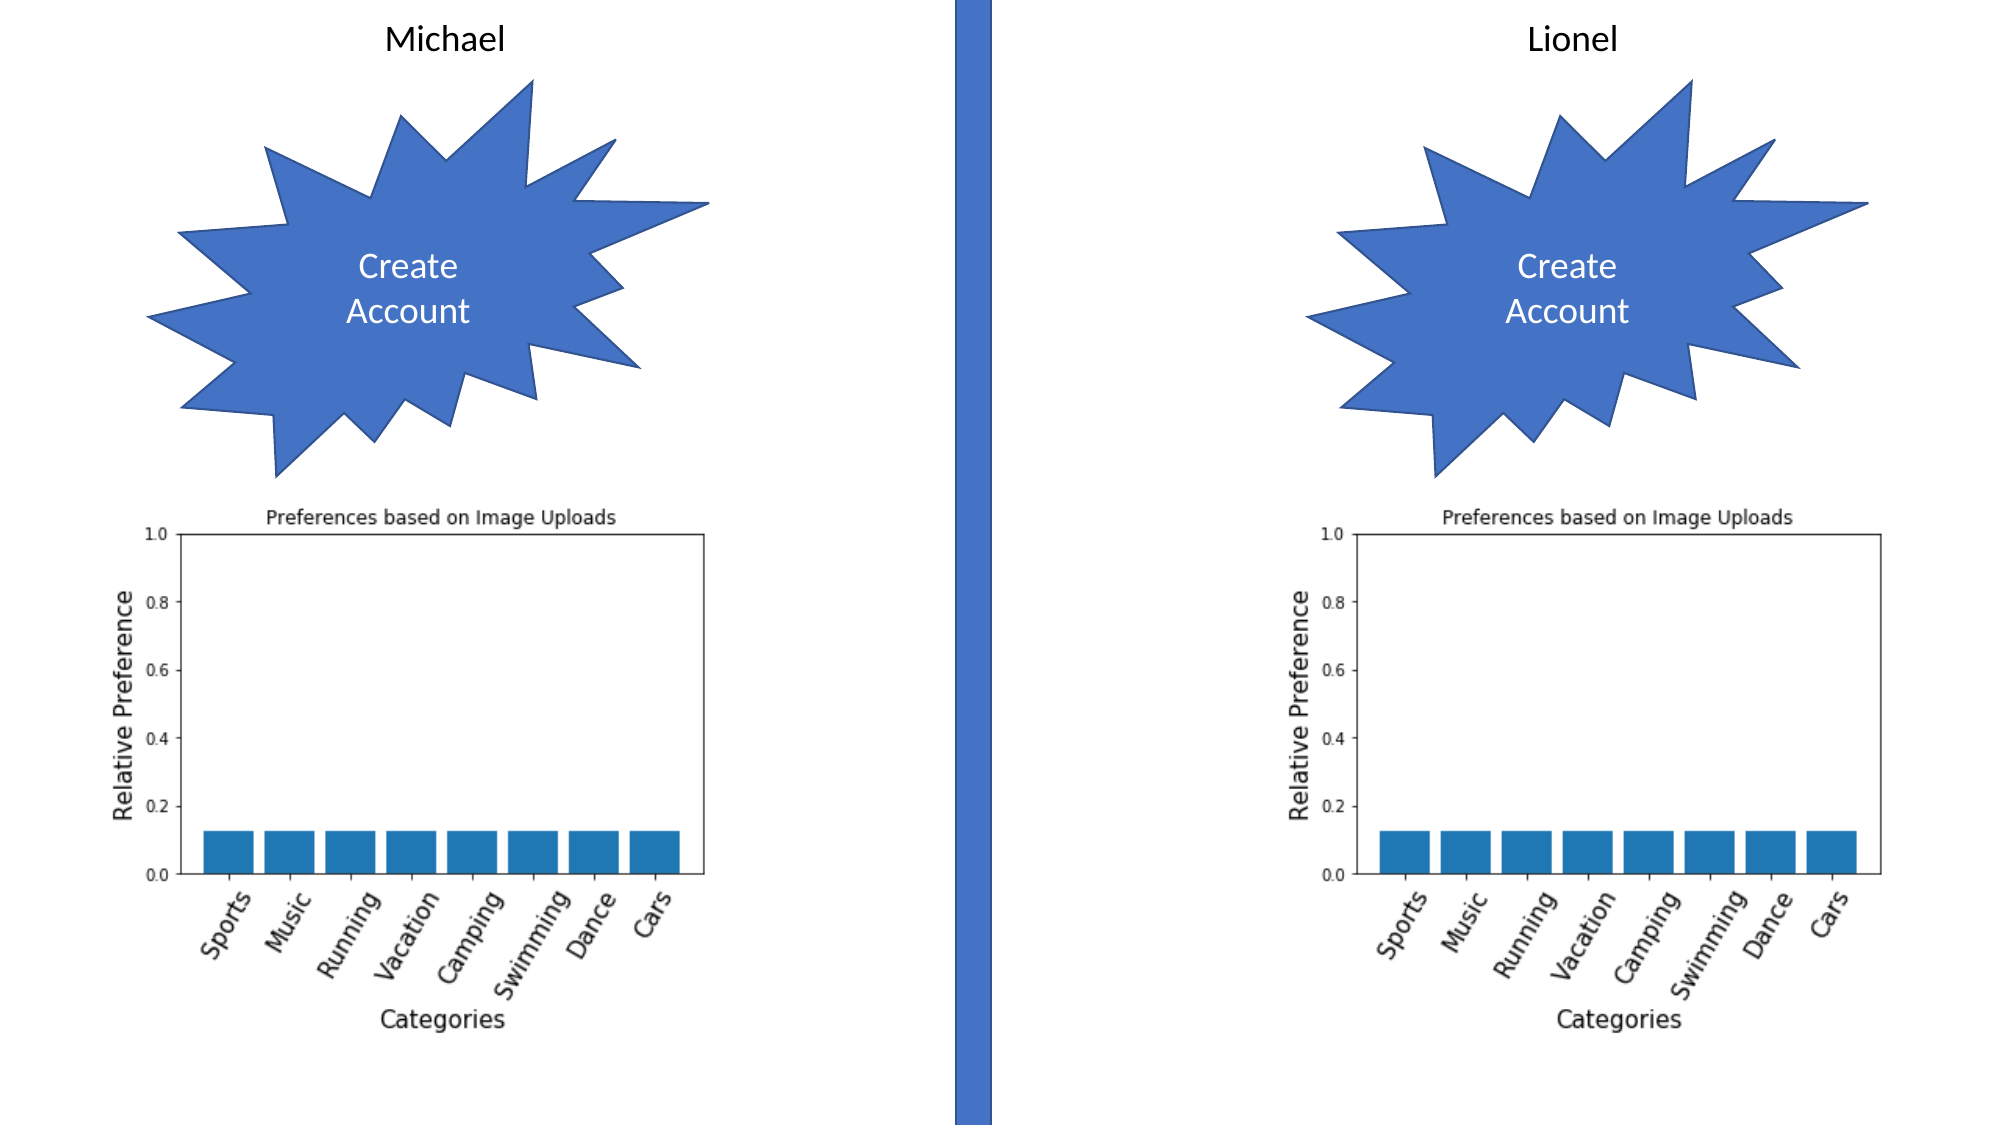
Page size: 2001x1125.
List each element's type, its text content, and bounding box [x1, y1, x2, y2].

text_box Lionel [1512, 6, 1634, 66]
text_box Michael [369, 6, 521, 66]
picture [104, 498, 720, 1044]
text_box [955, 0, 992, 1125]
text_box Create Account [1305, 79, 1869, 479]
picture [1280, 498, 1896, 1044]
text_box Create Account [145, 79, 710, 479]
